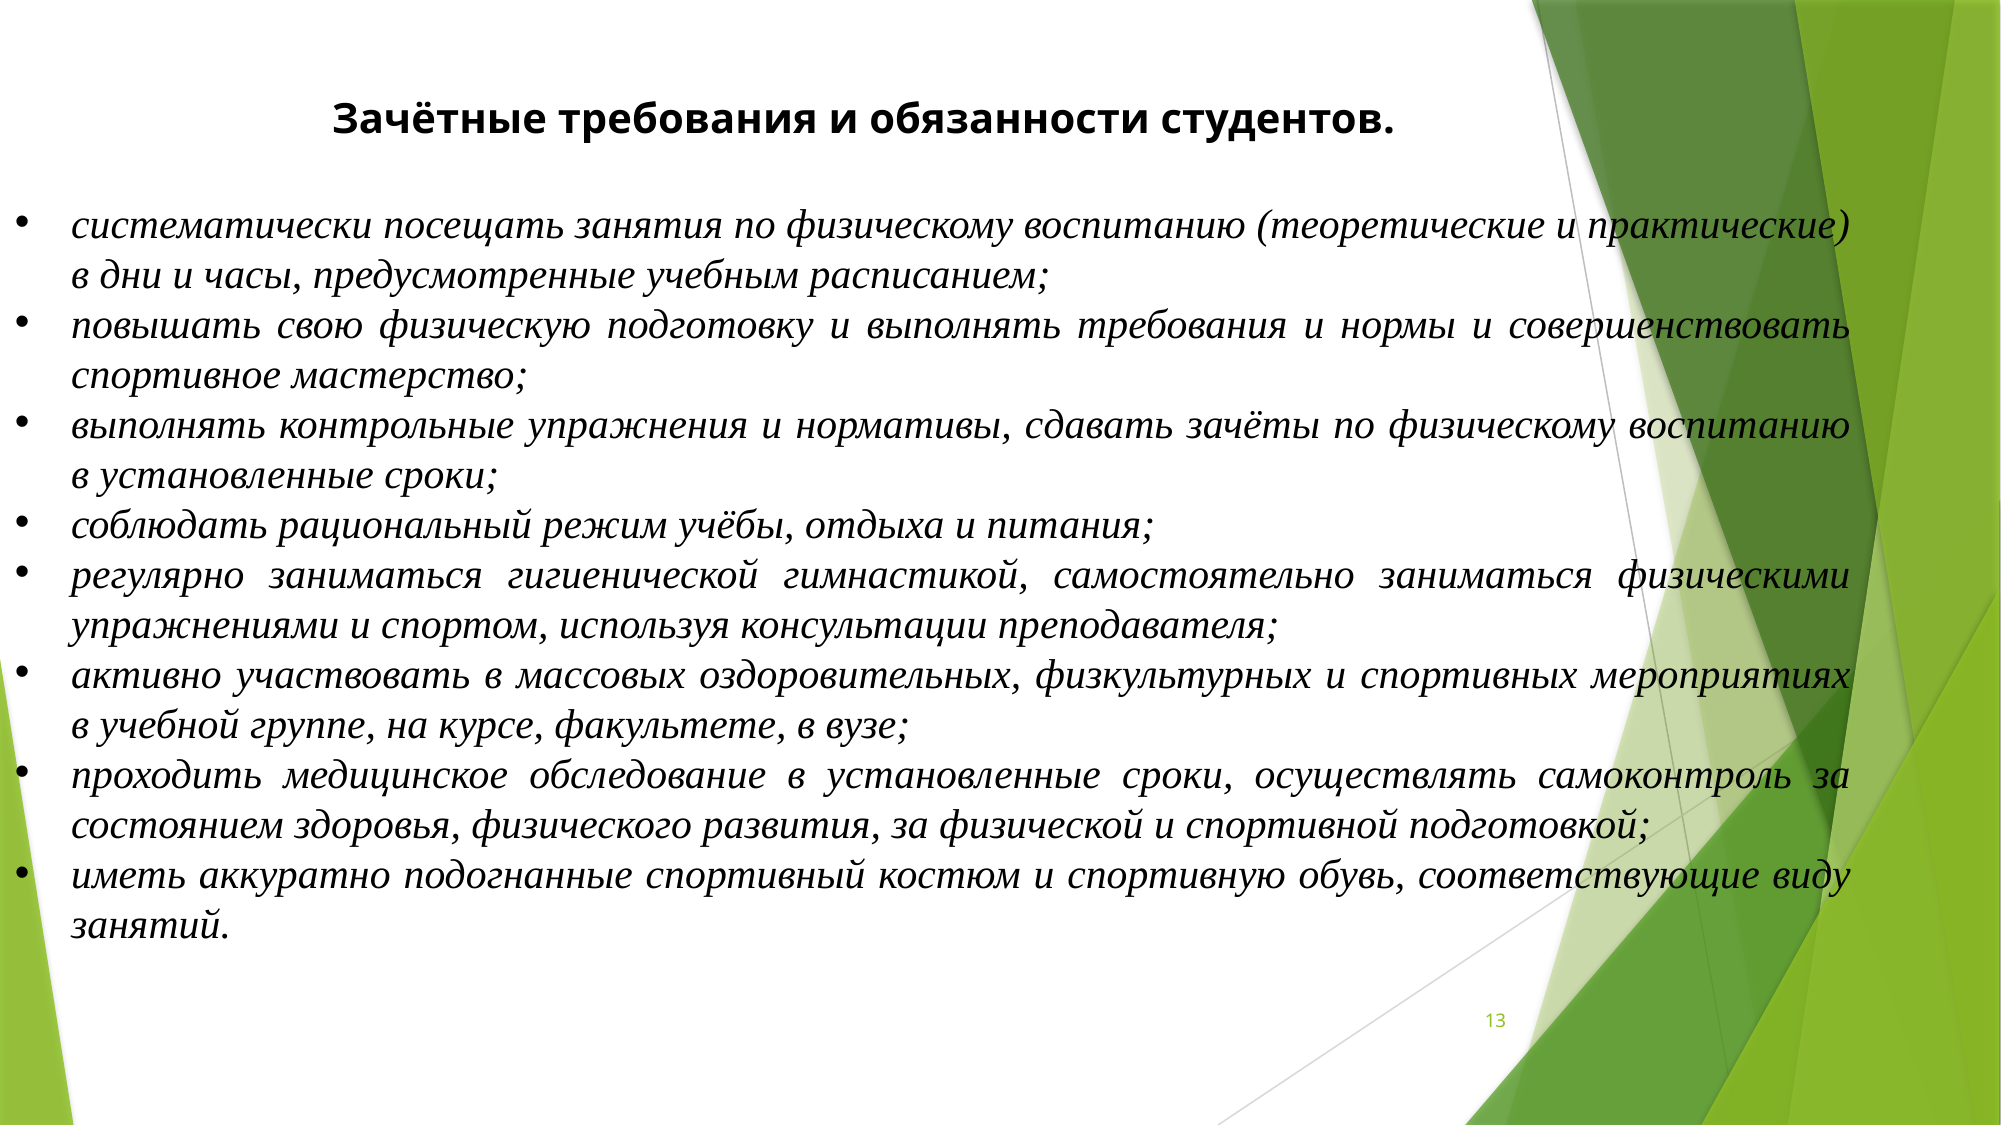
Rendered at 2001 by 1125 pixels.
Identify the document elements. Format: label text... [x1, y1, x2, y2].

text_box Зачётные требования и обязанности студентов. [317, 84, 1411, 149]
text_box систематически посещать занятия по физическому воспитанию (теоретические и практические) в дни и часы, предусмотренные учебным расписанием; повышать свою физическую подготовку и выполнять требования и нормы и совершенствовать спортивное мастерство; выполнять контрольные упражнения и нормативы, сдавать зачёты по физическому воспитанию в установленные сроки; соблюдать рациональный режим учёбы, отдыха и питания; регулярно заниматься гигиенической гимнастикой, самостоятельно заниматься физическими упражнениями и спортом, используя консультации преподавателя; активно участвовать в массовых оздоровительных, физкультурных и спортивных мероприятиях в учебной группе, на курсе, факультете, в вузе; проходить медицинское обследование в установленные сроки, осуществлять самоконтроль за состоянием здоровья, физического развития, за физической и спортивной подготовкой; иметь аккуратно подогнанные спортивный костюм и спортивную обувь, соответствующие виду занятий. [0, 188, 1867, 954]
slide_number 13 [1409, 991, 1522, 1051]
